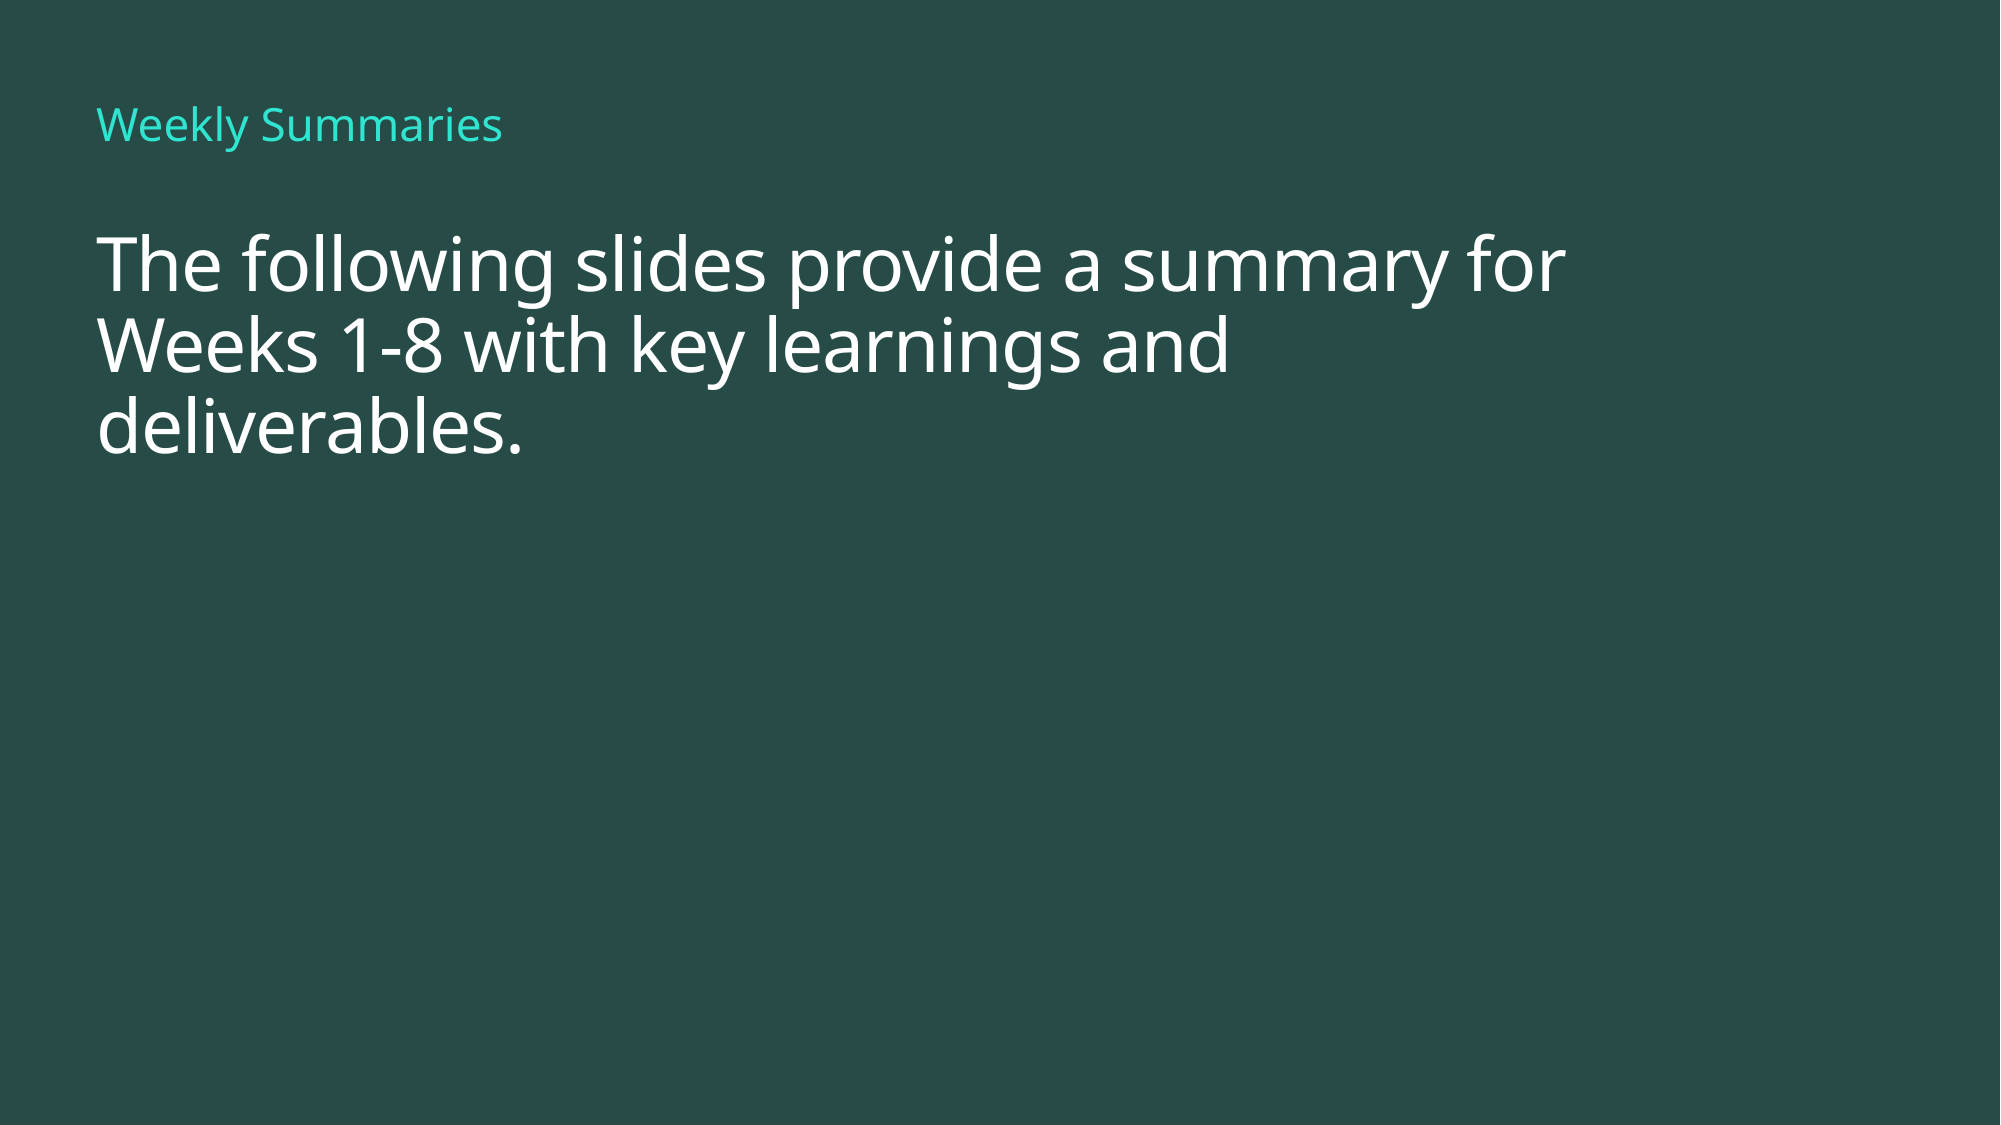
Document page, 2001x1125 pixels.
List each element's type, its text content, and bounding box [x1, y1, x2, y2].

list Weekly Summaries [96, 96, 1596, 152]
title The following slides provide a summary for Weeks 1-8 with key learnings and deliverables. [96, 224, 1596, 471]
